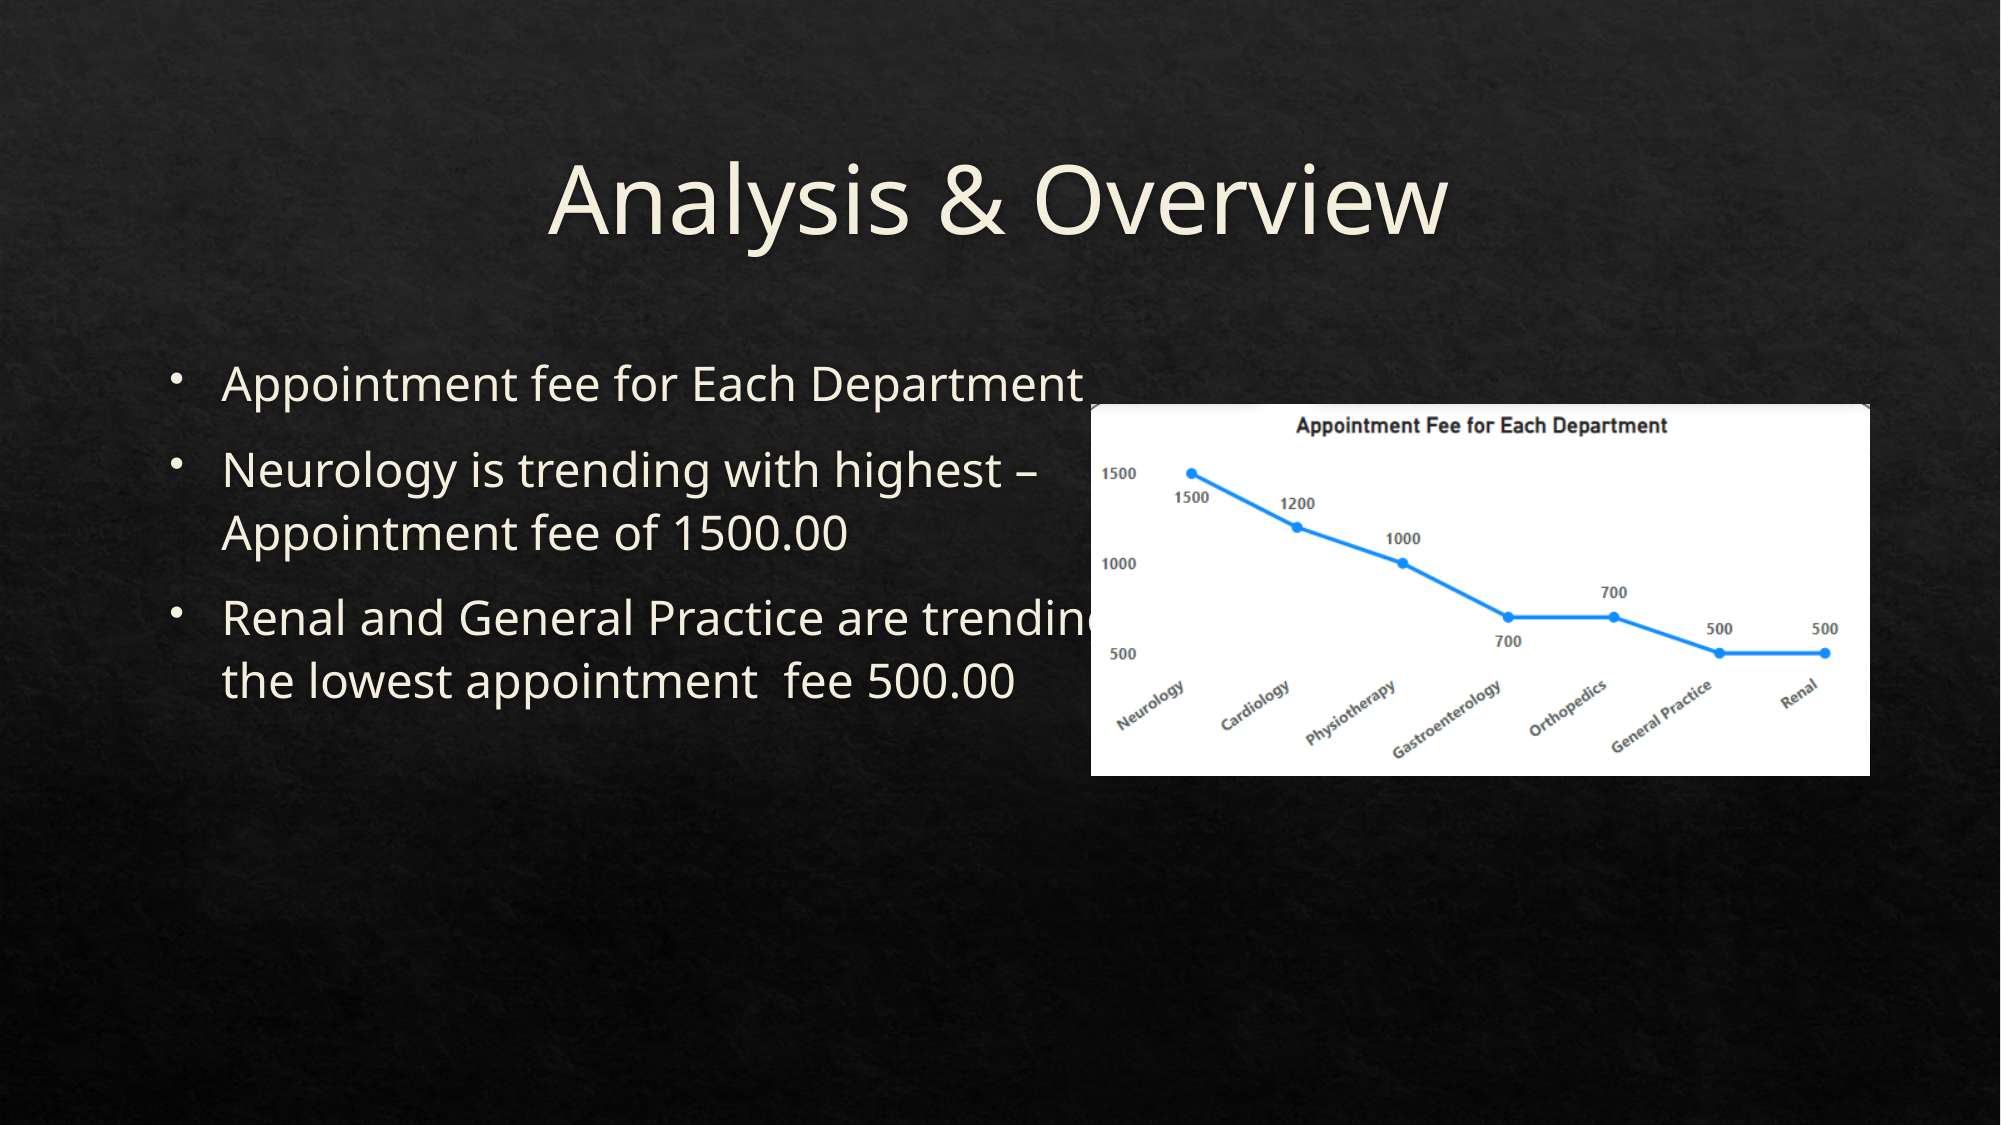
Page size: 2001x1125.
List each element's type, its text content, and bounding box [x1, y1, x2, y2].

title Analysis & Overview [149, 99, 1849, 307]
picture [1091, 404, 1870, 776]
list Appointment fee for Each Department Neurology is trending with highest – Appointment fee of 1500.00 Renal and General Practice are trending at – the lowest appointment fee 500.00 [149, 340, 1849, 950]
